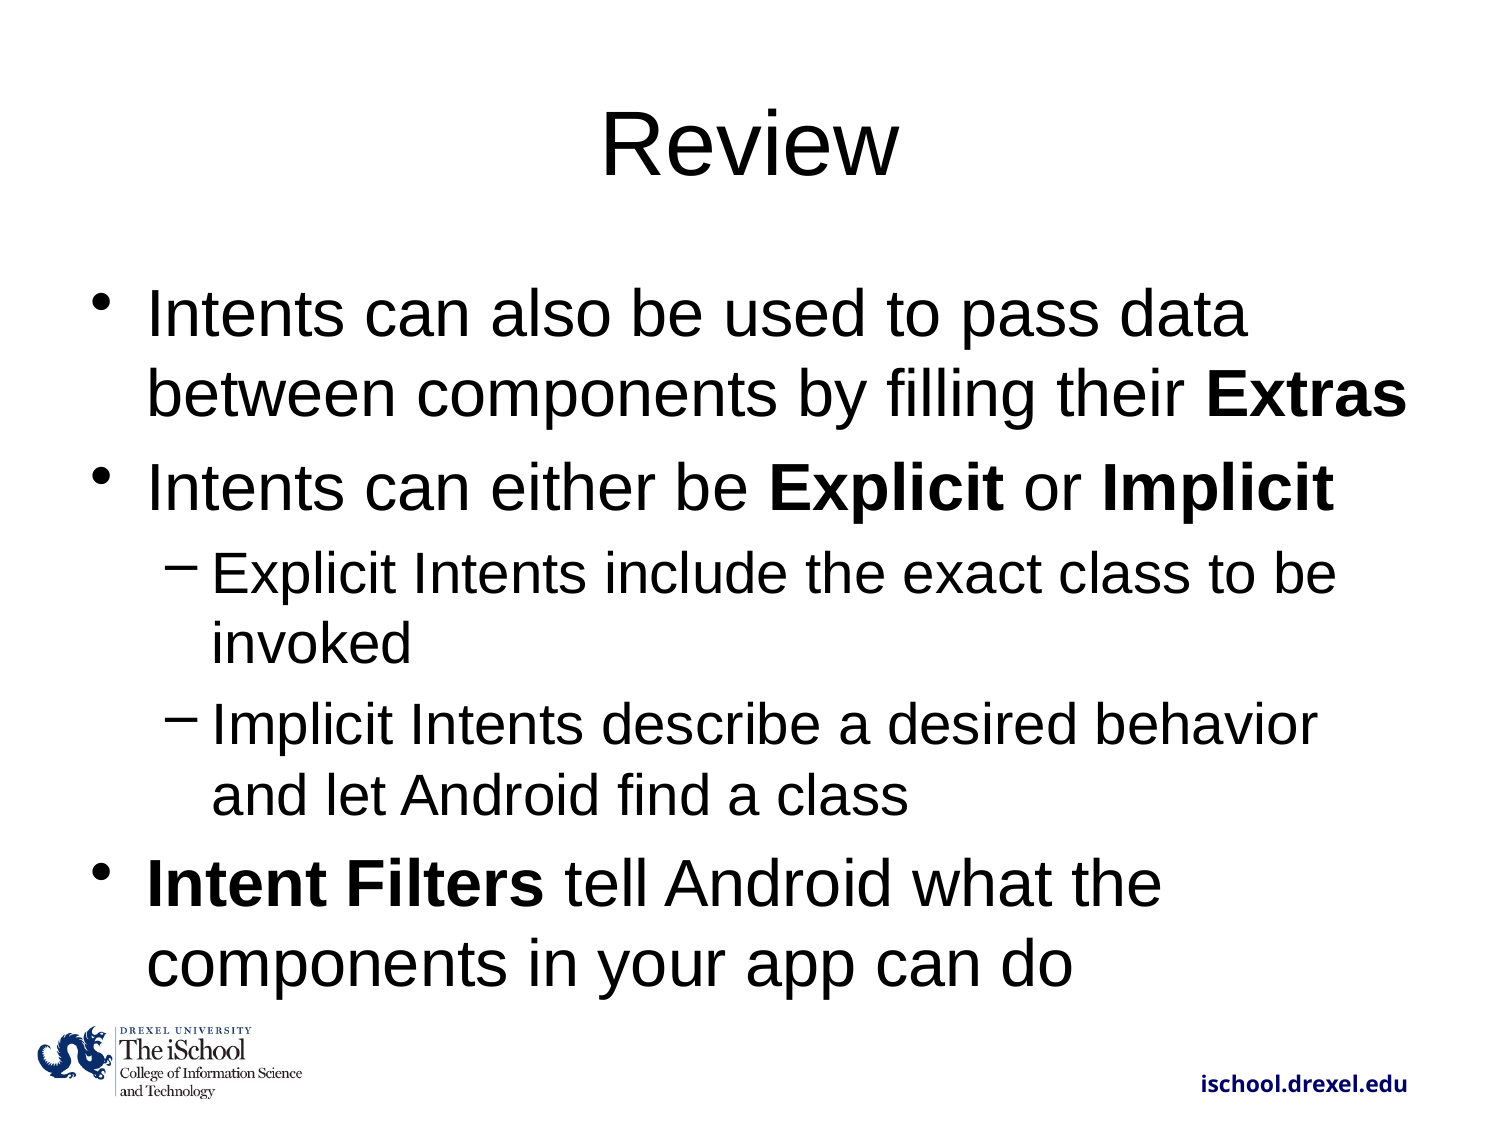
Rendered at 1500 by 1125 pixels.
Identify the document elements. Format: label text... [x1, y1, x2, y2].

title Review [74, 44, 1426, 233]
list Intents can also be used to pass data between components by filling their Extras Intents can either be Explicit or Implicit Explicit Intents include the exact class to be invoked Implicit Intents describe a desired behavior and let Android find a class Intent Filters tell Android what the components in your app can do [74, 262, 1426, 1006]
picture [37, 1026, 302, 1099]
